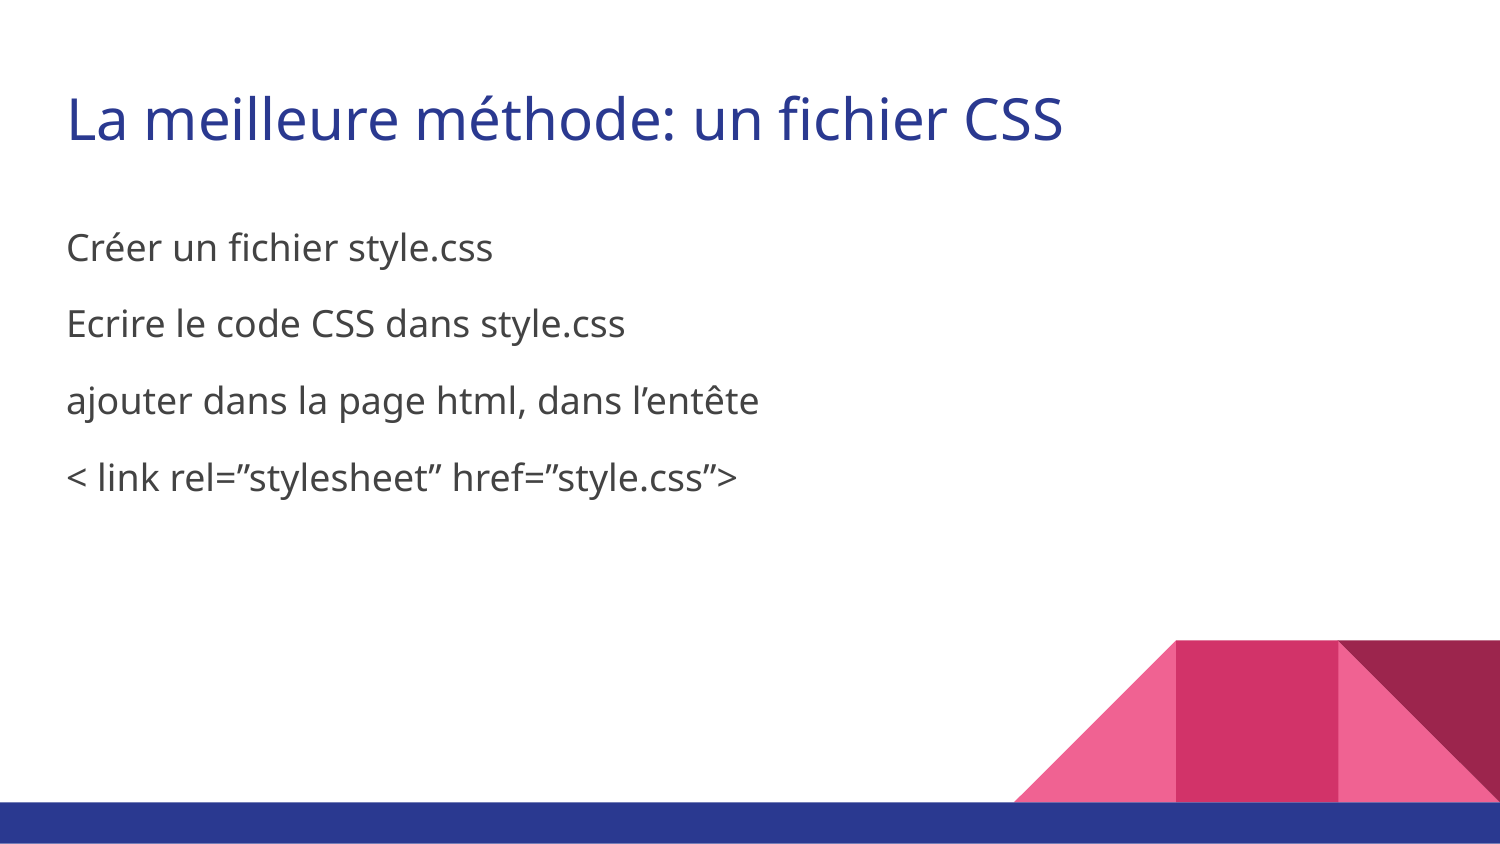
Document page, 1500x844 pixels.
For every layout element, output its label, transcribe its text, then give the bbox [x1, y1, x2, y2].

title La meilleure méthode: un fichier CSS [51, 67, 1449, 167]
list Créer un fichier style.css Ecrire le code CSS dans style.css ajouter dans la page html, dans l’entête < link rel=”stylesheet” href=”style.css”> [51, 201, 1449, 750]
